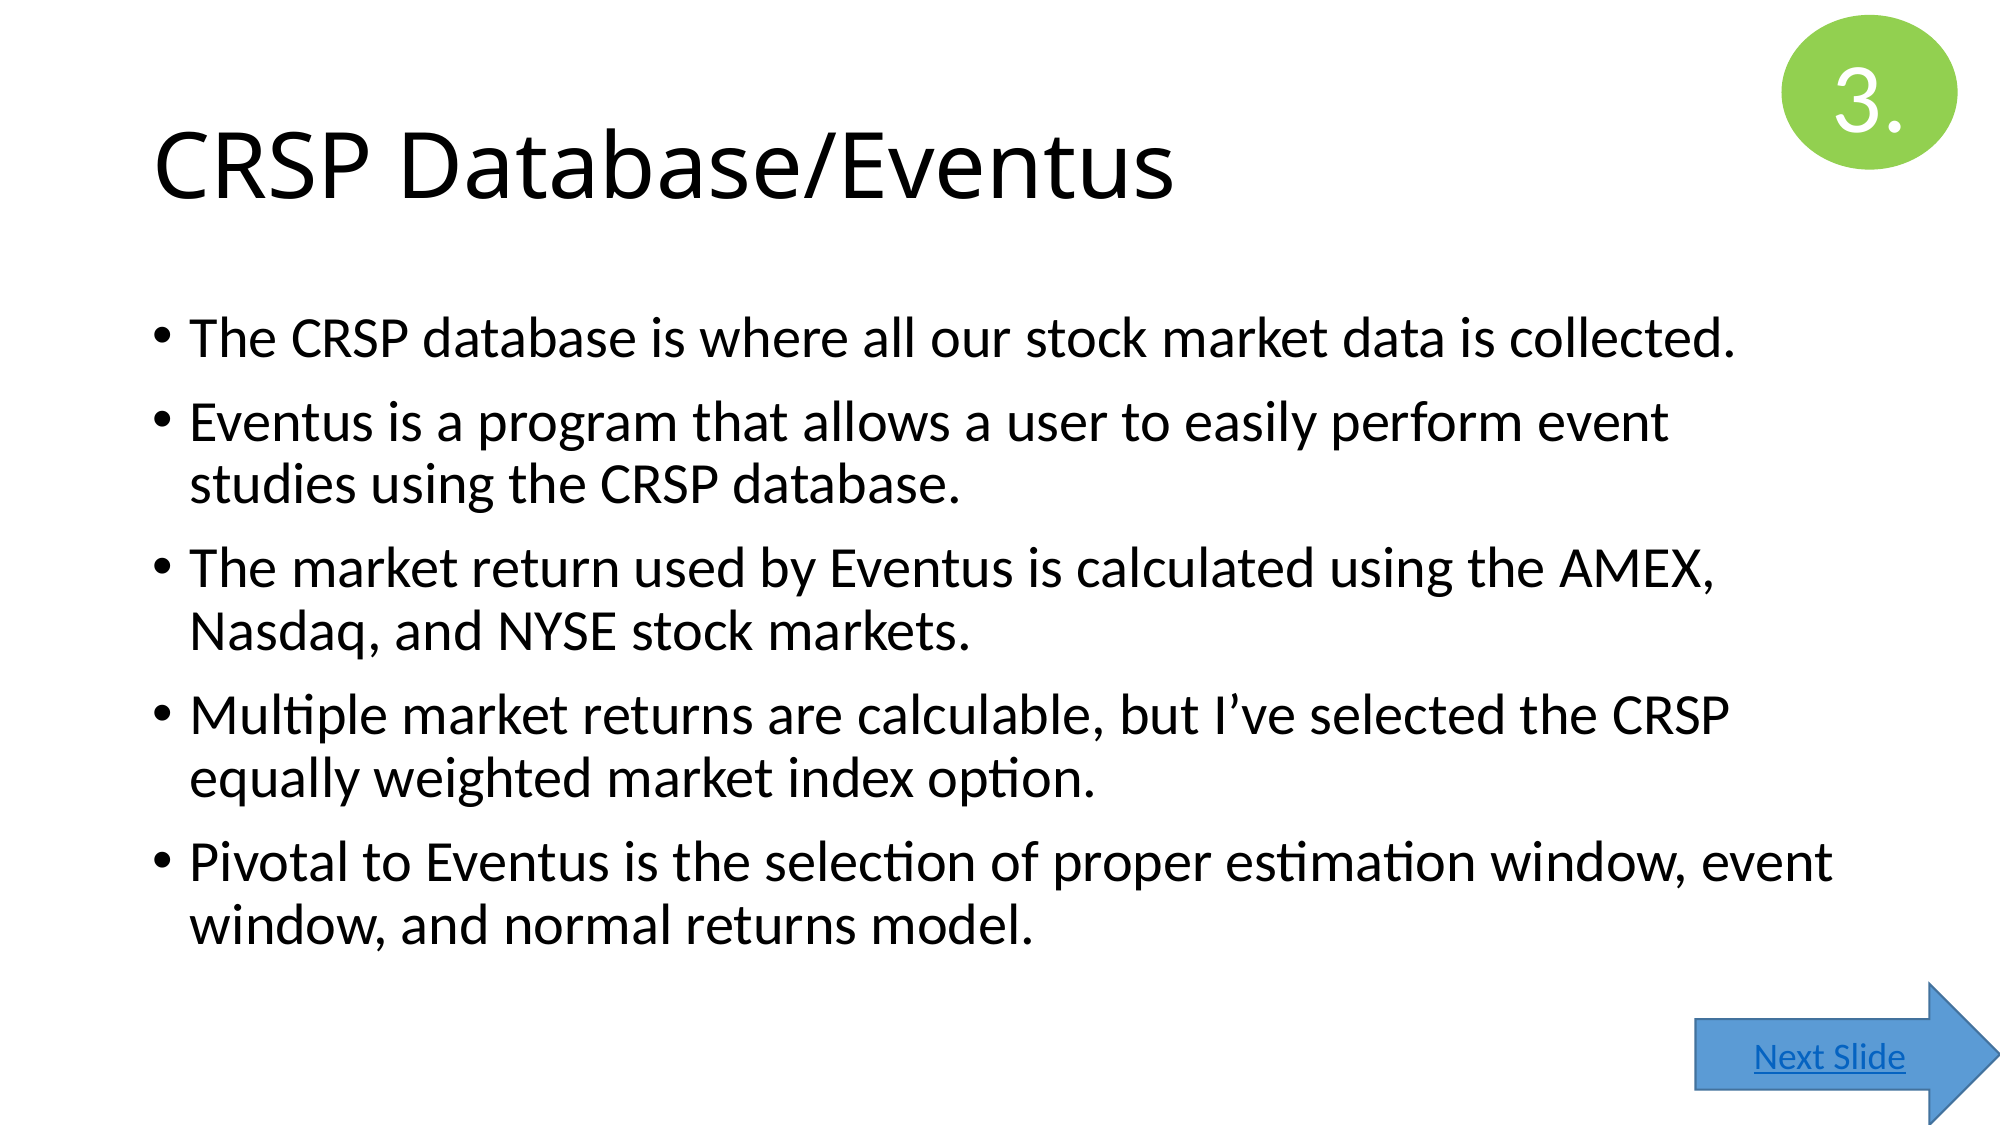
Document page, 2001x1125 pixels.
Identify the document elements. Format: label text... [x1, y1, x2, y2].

text_box 3. [1781, 14, 1958, 170]
text_box Next Slide [1694, 981, 2000, 1125]
list The CRSP database is where all our stock market data is collected. Eventus is a program that allows a user to easily perform event studies using the CRSP database. The market return used by Eventus is calculated using the AMEX, Nasdaq, and NYSE stock markets. Multiple market returns are calculable, but I’ve selected the CRSP equally weighted market index option. Pivotal to Eventus is the selection of proper estimation window, event window, and normal returns model. [137, 299, 1863, 1014]
title CRSP Database/Eventus [137, 59, 1863, 278]
